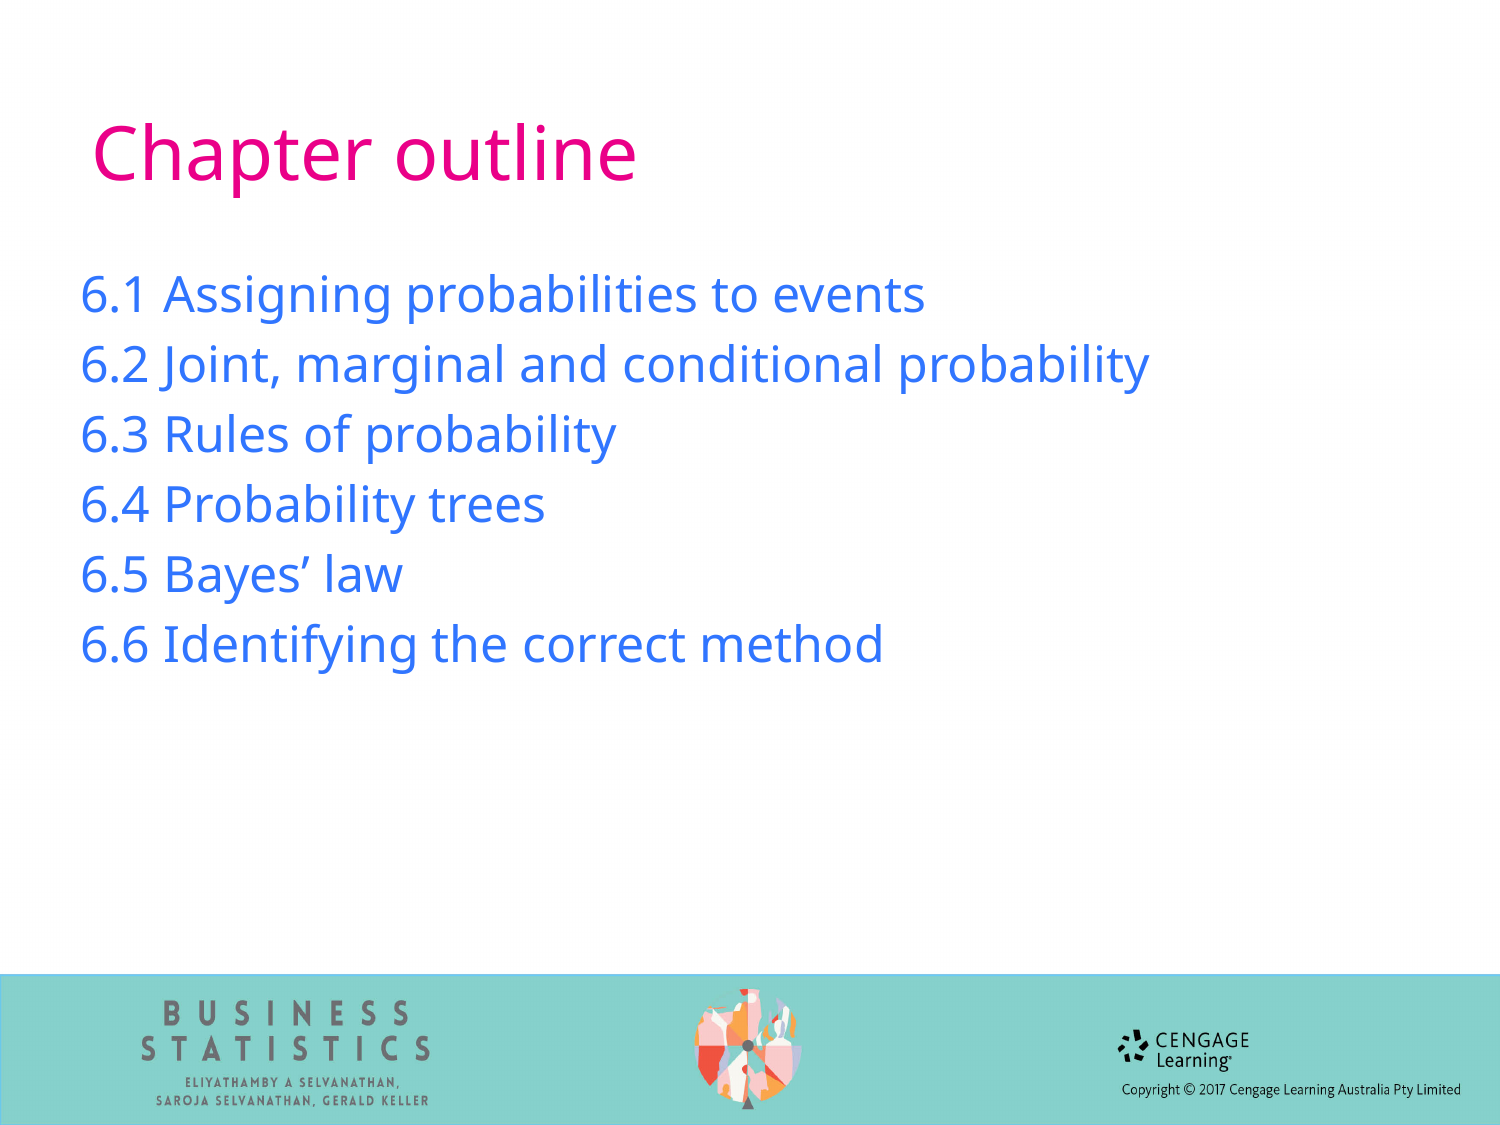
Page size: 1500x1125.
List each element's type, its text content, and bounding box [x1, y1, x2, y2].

list 6.1 Assigning probabilities to events 6.2 Joint, marginal and conditional probability 6.3 Rules of probability 6.4 Probability trees 6.5 Bayes’ law 6.6 Identifying the correct method [64, 255, 1378, 961]
title Chapter outline [76, 78, 1427, 224]
picture [0, 0, 1500, 1125]
